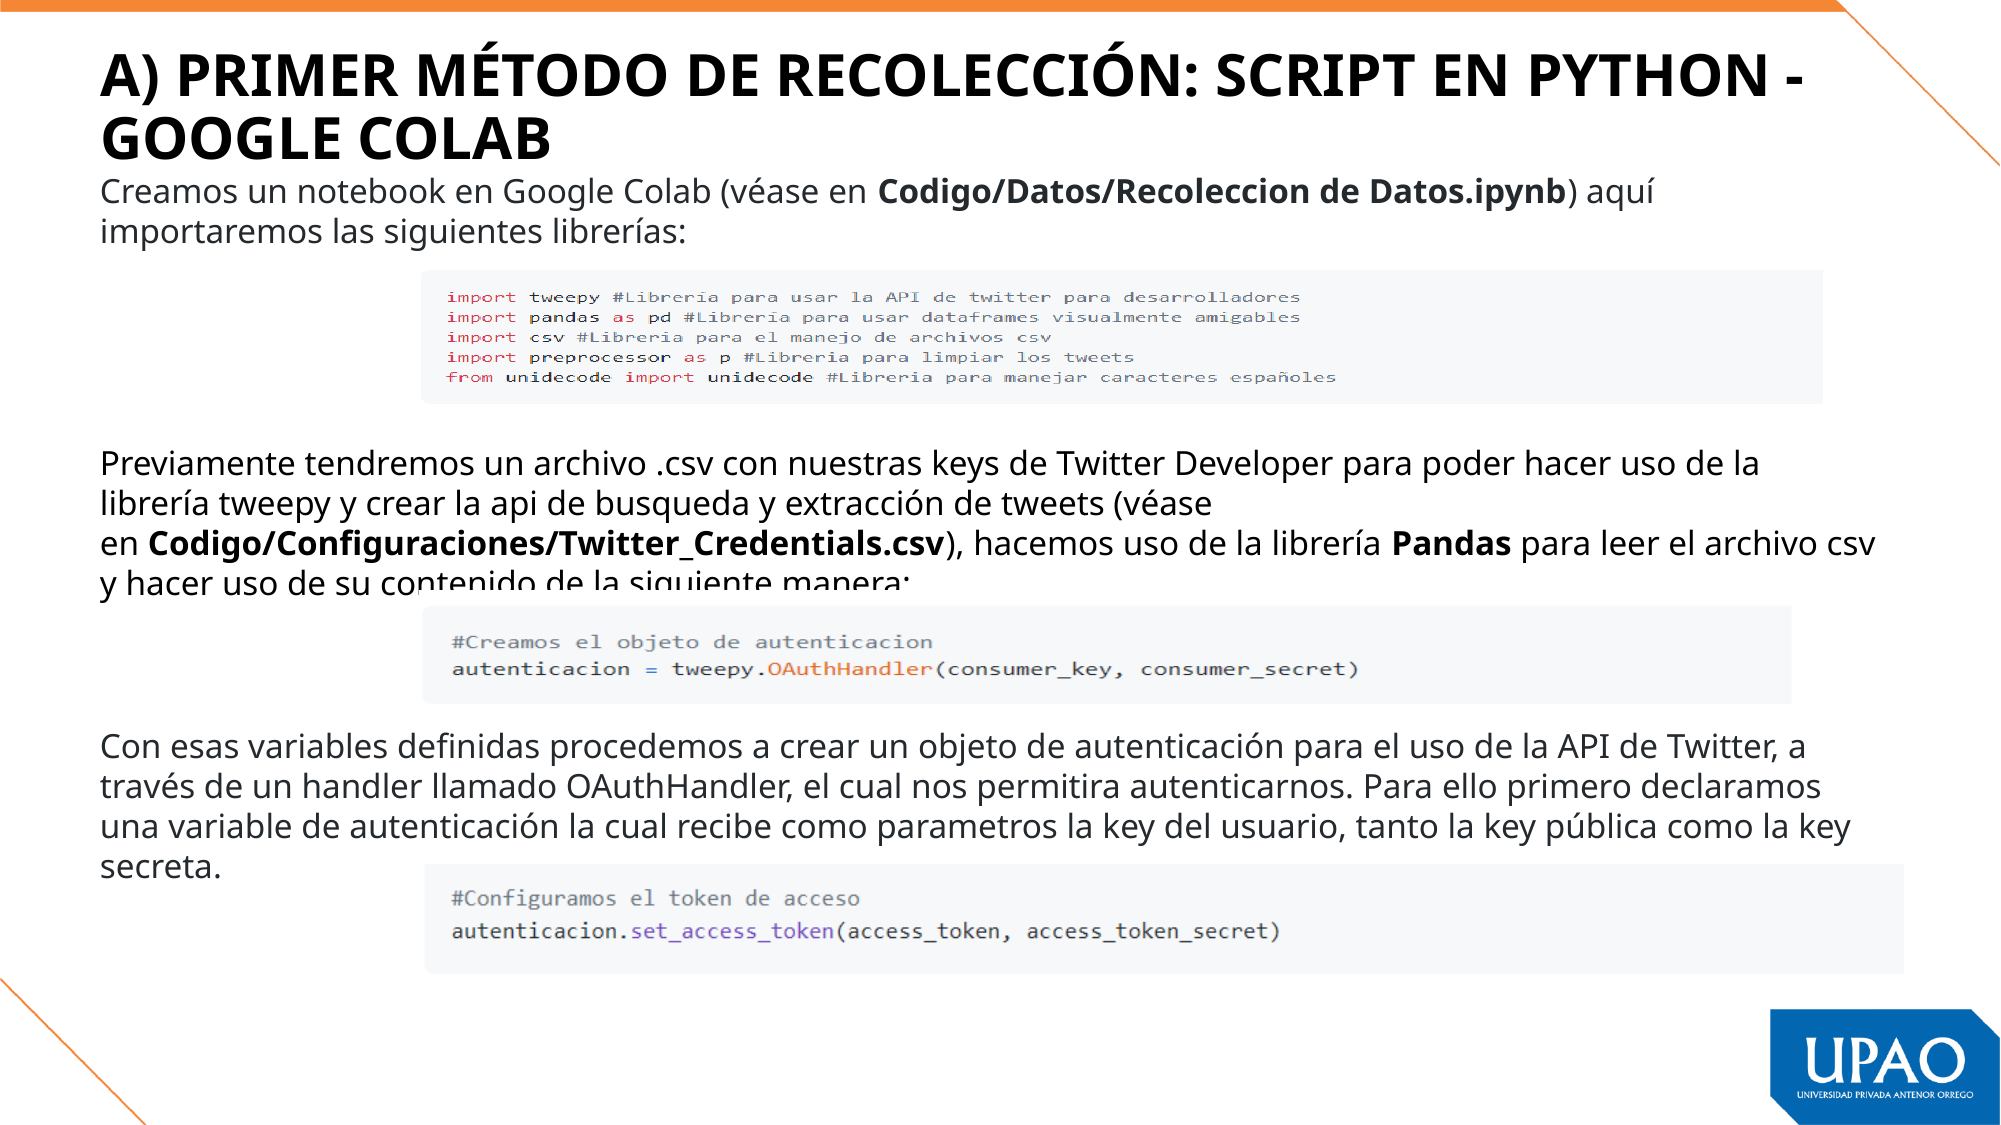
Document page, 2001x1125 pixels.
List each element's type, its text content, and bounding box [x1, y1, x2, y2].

title A) PRIMER MÉTODO DE RECOLECCIÓN: SCRIPT EN PYTHON - GOOGLE COLAB [85, 71, 1894, 148]
text_box Creamos un notebook en Google Colab (véase en Codigo/Datos/Recoleccion de Datos.ipynb) aquí importaremos las siguientes librerías: [85, 162, 1894, 258]
picture [1770, 1009, 2000, 1125]
text_box Previamente tendremos un archivo .csv con nuestras keys de Twitter Developer para poder hacer uso de la librería tweepy y crear la api de busqueda y extracción de tweets (véase en Codigo/Configuraciones/Twitter_Credentials.csv), hacemos uso de la librería Pandas para leer el archivo csv y hacer uso de su contenido de la siguiente manera: [85, 435, 1894, 610]
picture [0, 977, 147, 1125]
picture [418, 258, 1824, 407]
text_box Con esas variables definidas procedemos a crear un objeto de autenticación para el uso de la API de Twitter, a través de un handler llamado OAuthHandler, el cual nos permitira autenticarnos. Para ello primero declaramos una variable de autenticación la cual recibe como parametros la key del usuario, tanto la key pública como la key secreta. [85, 718, 1894, 893]
picture [418, 589, 1792, 719]
picture [418, 864, 1905, 976]
picture [0, 0, 2000, 167]
